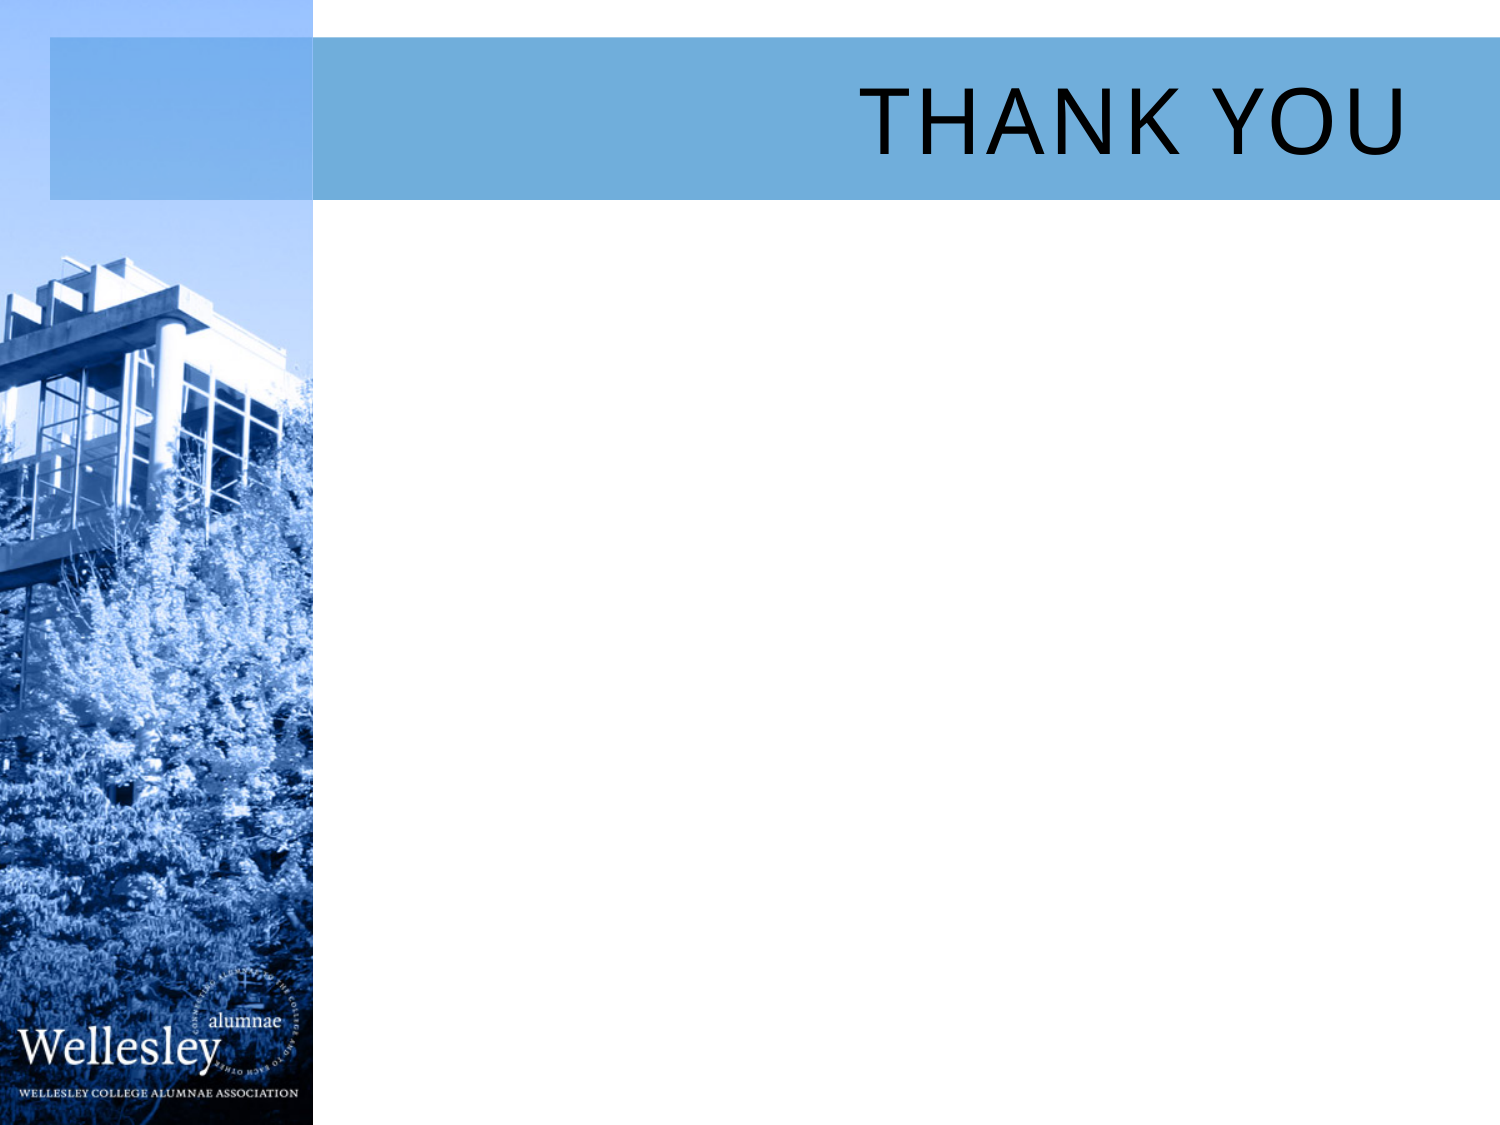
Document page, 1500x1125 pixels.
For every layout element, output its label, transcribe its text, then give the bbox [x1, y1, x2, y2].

picture [0, 0, 313, 1125]
title Thank you [337, 62, 1425, 200]
